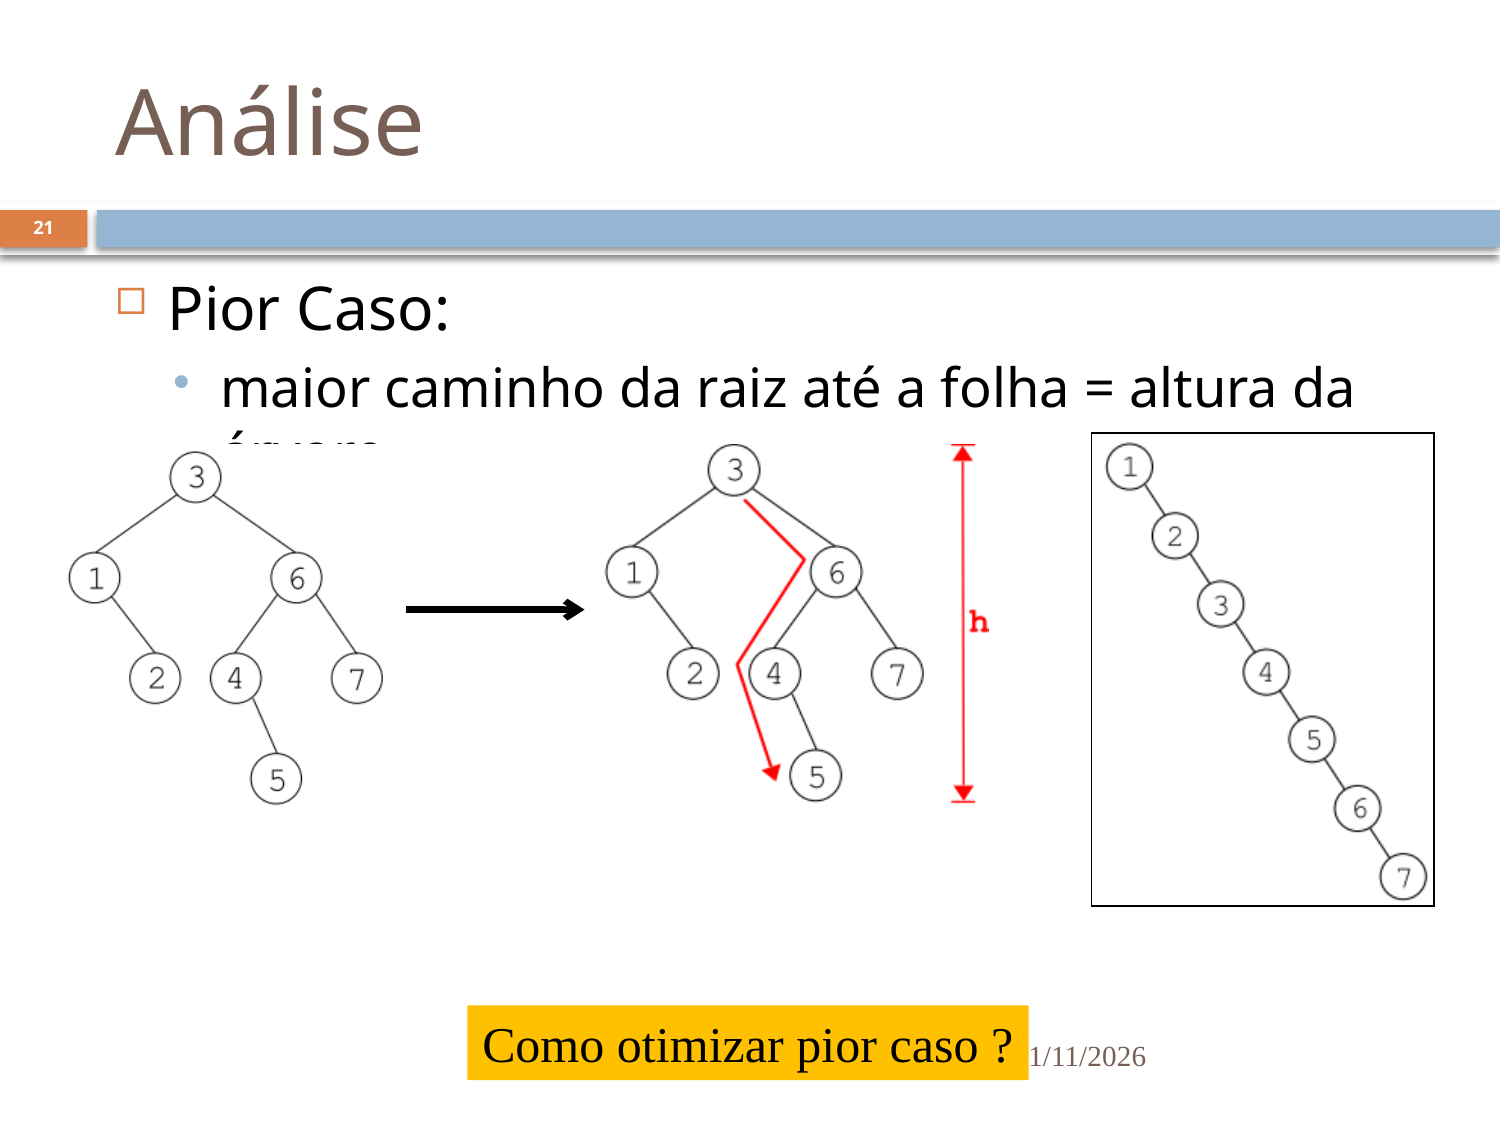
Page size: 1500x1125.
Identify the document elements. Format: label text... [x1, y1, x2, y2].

slide_number 21 [0, 208, 88, 249]
picture [1092, 433, 1434, 906]
picture [596, 443, 989, 810]
title Análise [100, 37, 1438, 200]
text_box Como otimizar pior caso ? [467, 1005, 1029, 1081]
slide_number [999, 1025, 1438, 1085]
list Pior Caso: maior caminho da raiz até a folha = altura da árvore [100, 262, 1438, 1000]
picture [64, 443, 388, 810]
